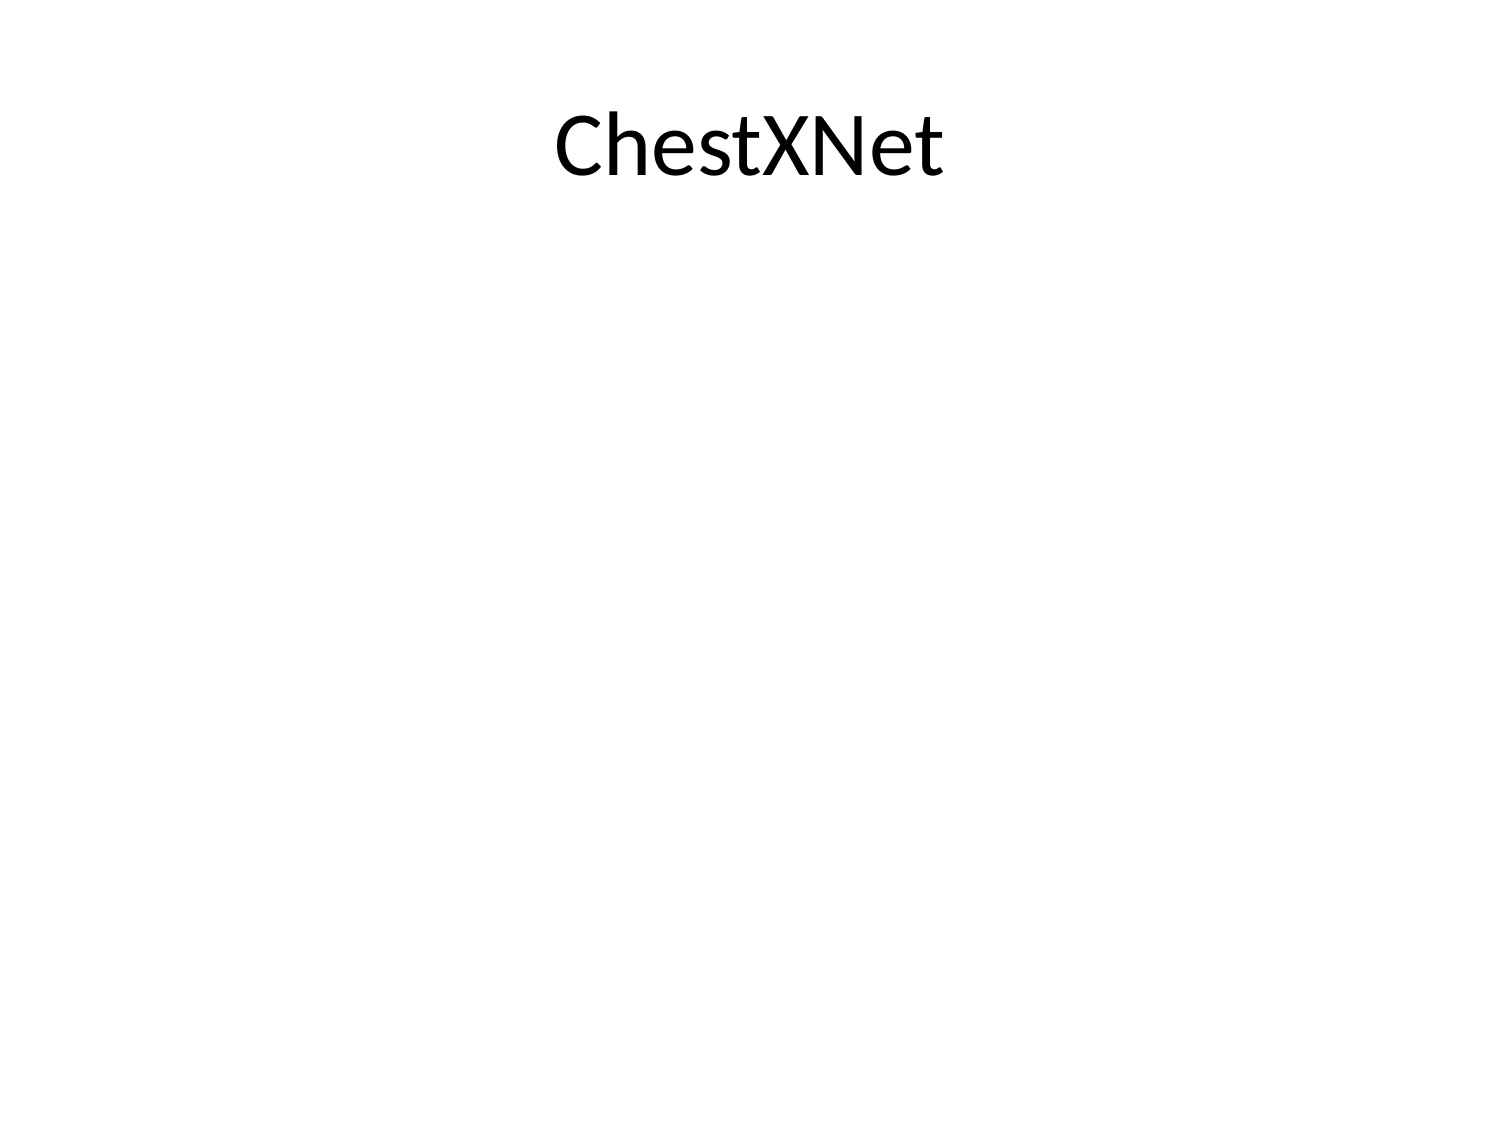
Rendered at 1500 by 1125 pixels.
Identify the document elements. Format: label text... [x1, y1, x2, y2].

title ChestXNet [75, 45, 1425, 233]
